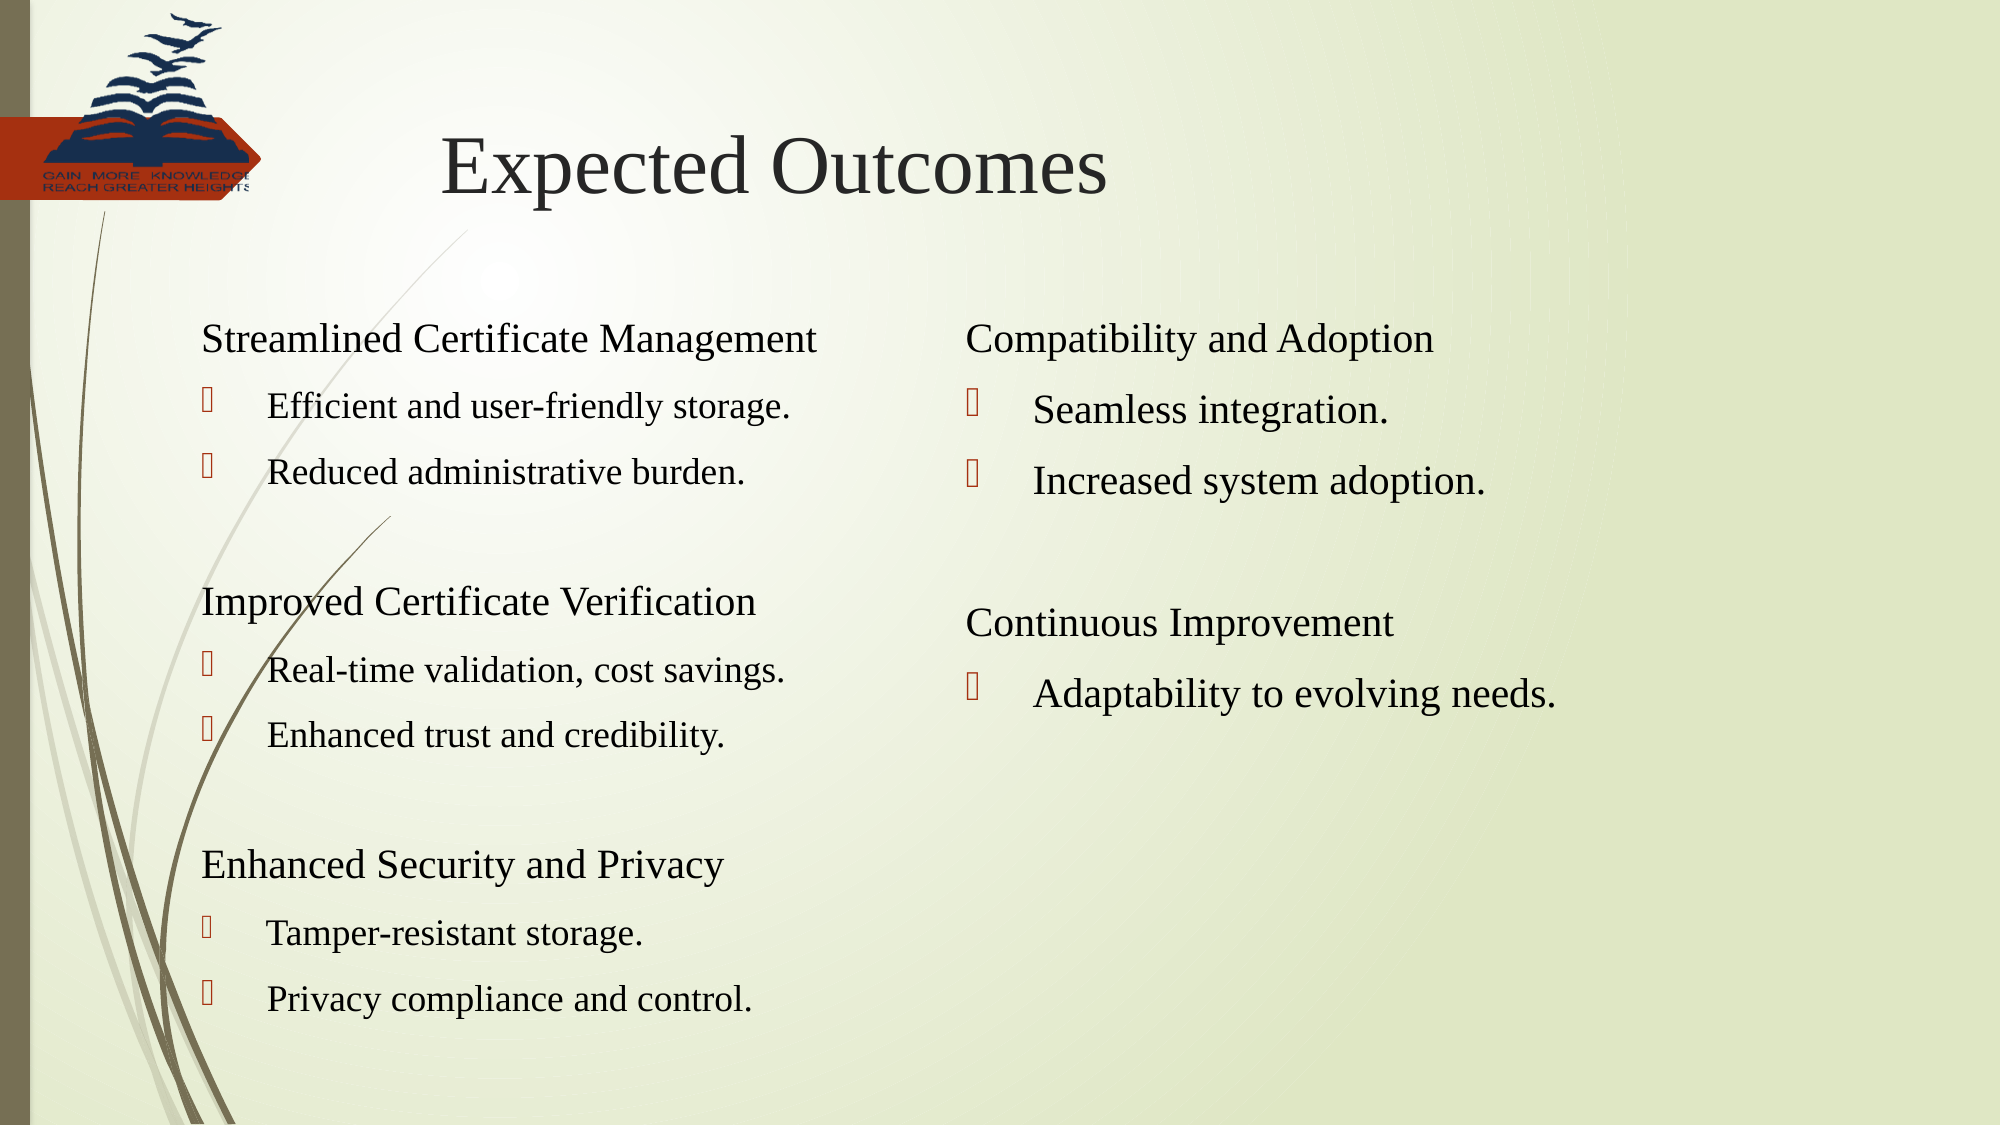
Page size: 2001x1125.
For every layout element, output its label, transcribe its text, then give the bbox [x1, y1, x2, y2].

list Compatibility and Adoption Seamless integration. Increased system adoption. Continuous Improvement Adaptability to evolving needs. [950, 303, 1659, 923]
title Expected Outcomes [425, 102, 1888, 313]
list Streamlined Certificate Management Efficient and user-friendly storage. Reduced administrative burden. Improved Certificate Verification Real-time validation, cost savings. Enhanced trust and credibility. Enhanced Security and Privacy Tamper-resistant storage. Privacy compliance and control. [186, 302, 1698, 1025]
picture [43, 13, 249, 193]
